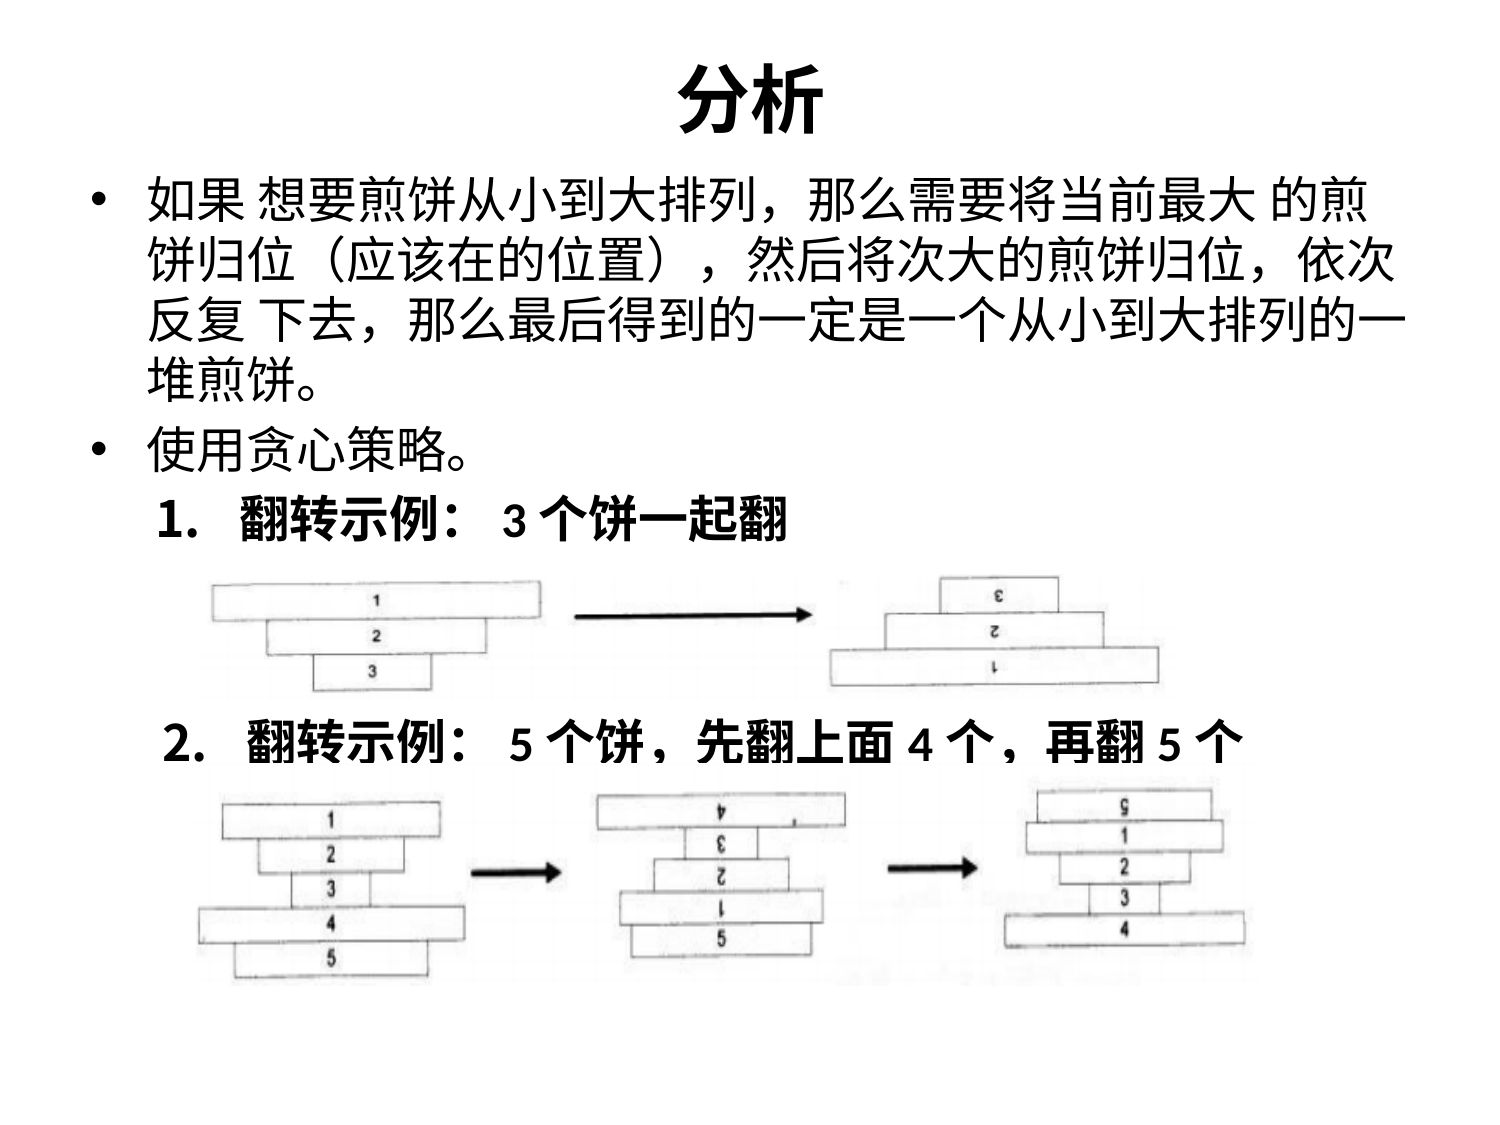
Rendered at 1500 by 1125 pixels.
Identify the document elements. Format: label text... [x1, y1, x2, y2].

picture [194, 762, 1260, 987]
text_box 翻转示例：5个饼，先翻上面4个，再翻5个 [147, 704, 1365, 779]
title 分析 [75, 45, 1425, 149]
picture [194, 573, 1180, 705]
text_box 翻转示例：3个饼一起翻 [140, 479, 804, 555]
list 如果 想要煎饼从小到大排列，那么需要将当前最大 的煎饼归位（应该在的位置），然后将次大的煎饼归位，依次反复 下去，那么最后得到的一定是一个从小到大排列的一堆煎饼。 使用贪心策略。 [75, 160, 1425, 504]
